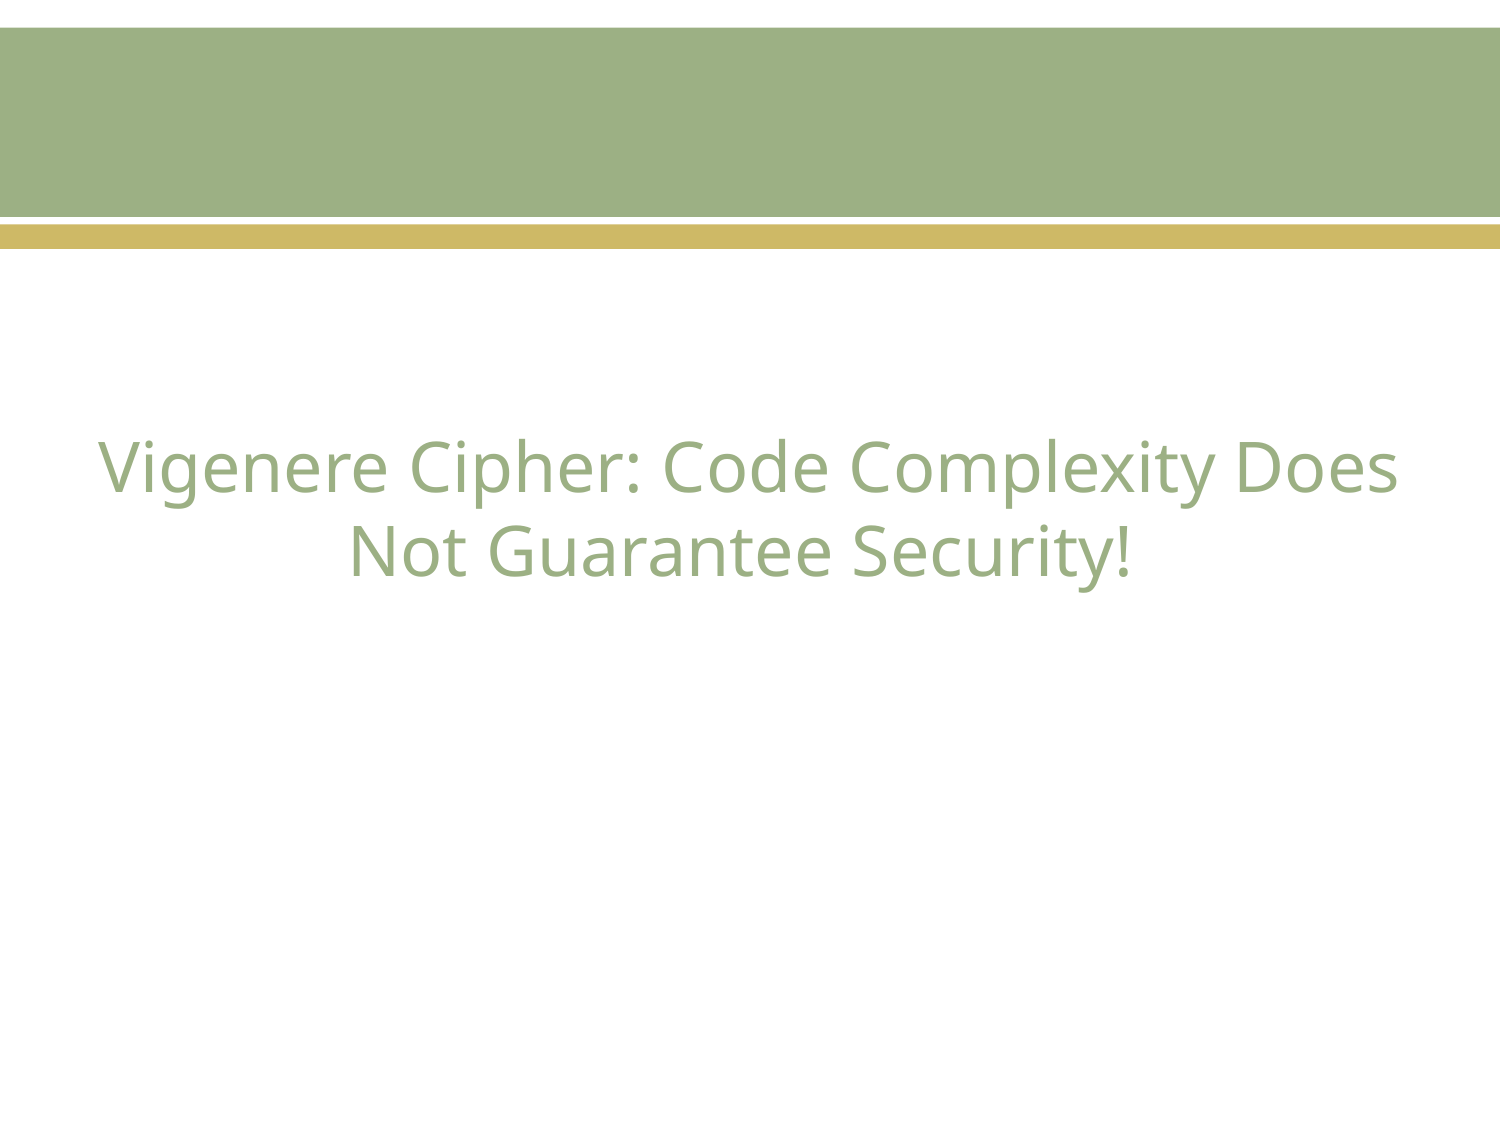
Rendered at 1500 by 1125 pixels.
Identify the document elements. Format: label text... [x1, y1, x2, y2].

title Vigenere Cipher: Code Complexity Does Not Guarantee Security! [75, 412, 1425, 600]
